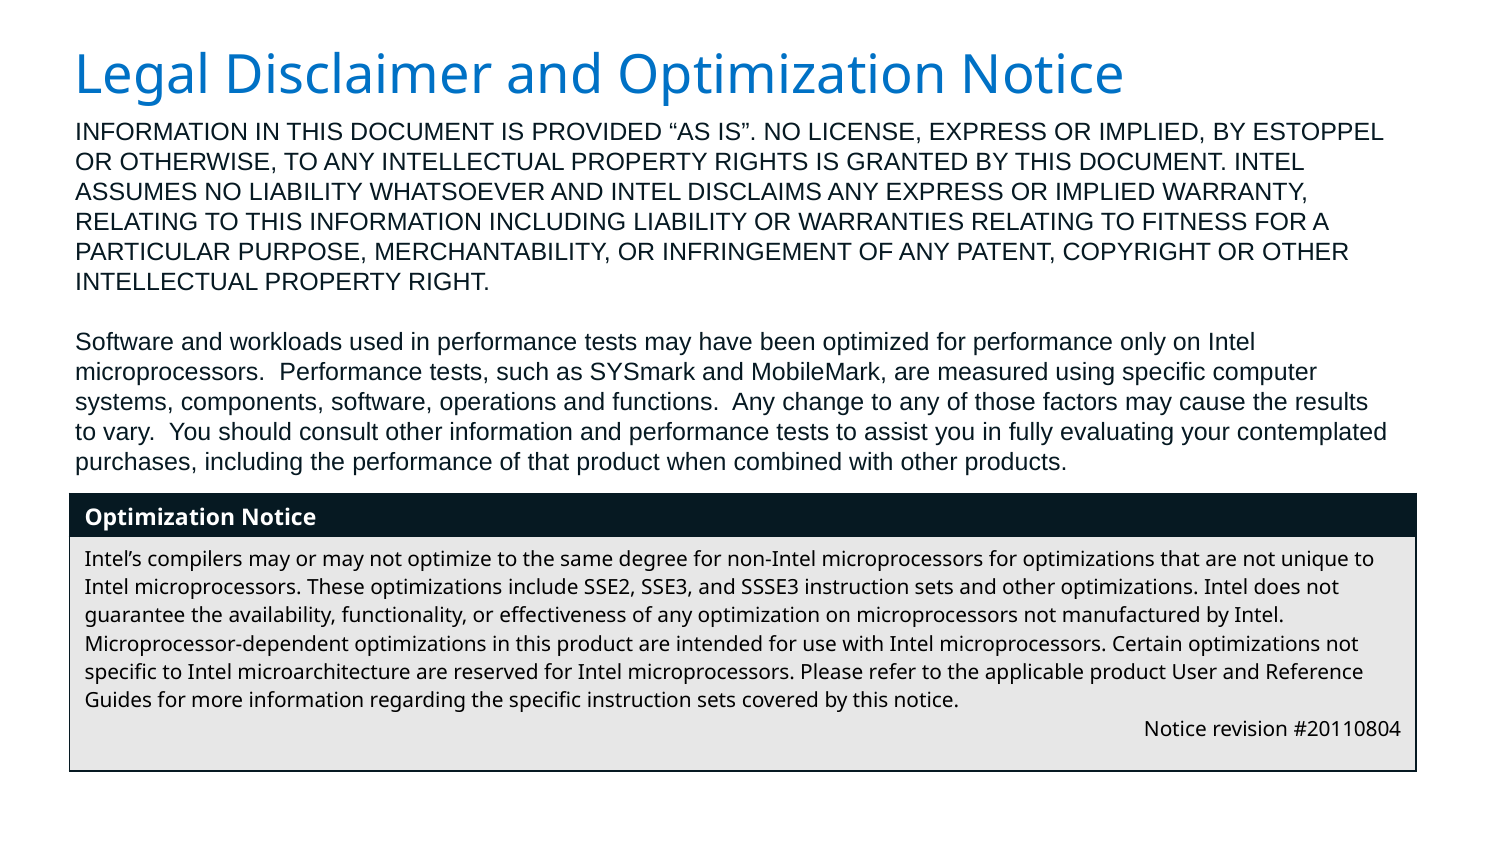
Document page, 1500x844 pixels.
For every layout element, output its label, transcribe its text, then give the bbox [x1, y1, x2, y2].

title Legal Disclaimer and Optimization Notice [74, 50, 1425, 160]
table_header Optimization Notice [70, 494, 1415, 536]
text_box INFORMATION IN THIS DOCUMENT IS PROVIDED “AS IS”. NO LICENSE, EXPRESS OR IMPLIED, BY ESTOPPEL OR OTHERWISE, TO ANY INTELLECTUAL PROPERTY RIGHTS IS GRANTED BY THIS DOCUMENT. INTEL ASSUMES NO LIABILITY WHATSOEVER AND INTEL DISCLAIMS ANY EXPRESS OR IMPLIED WARRANTY, RELATING TO THIS INFORMATION INCLUDING LIABILITY OR WARRANTIES RELATING TO FITNESS FOR A PARTICULAR PURPOSE, MERCHANTABILITY, OR INFRINGEMENT OF ANY PATENT, COPYRIGHT OR OTHER INTELLECTUAL PROPERTY RIGHT. Software and workloads used in performance tests may have been optimized for performance only on Intel microprocessors. Performance tests, such as SYSmark and MobileMark, are measured using specific computer systems, components, software, operations and functions. Any change to any of those factors may cause the results to vary. You should consult other information and performance tests to assist you in fully evaluating your contemplated purchases, including the performance of that product when combined with other products. Copyright © , Intel Corporation. All rights reserved. Intel, the Intel logo, Xeon, Core, VTune, and Cilk are trademarks of Intel Corporation in the U.S. and other countries. [60, 108, 1409, 573]
table_cell Intel’s compilers may or may not optimize to the same degree for non-Intel microprocessors for optimizations that are not unique to Intel microprocessors. These optimizations include SSE2, SSE3, and SSSE3 instruction sets and other optimizations. Intel does not guarantee the availability, functionality, or effectiveness of any optimization on microprocessors not manufactured by Intel. Microprocessor-dependent optimizations in this product are intended for use with Intel microprocessors. Certain optimizations not specific to Intel microarchitecture are reserved for Intel microprocessors. Please refer to the applicable product User and Reference Guides for more information regarding the specific instruction sets covered by this notice. Notice revision #20110804 [70, 537, 1415, 770]
